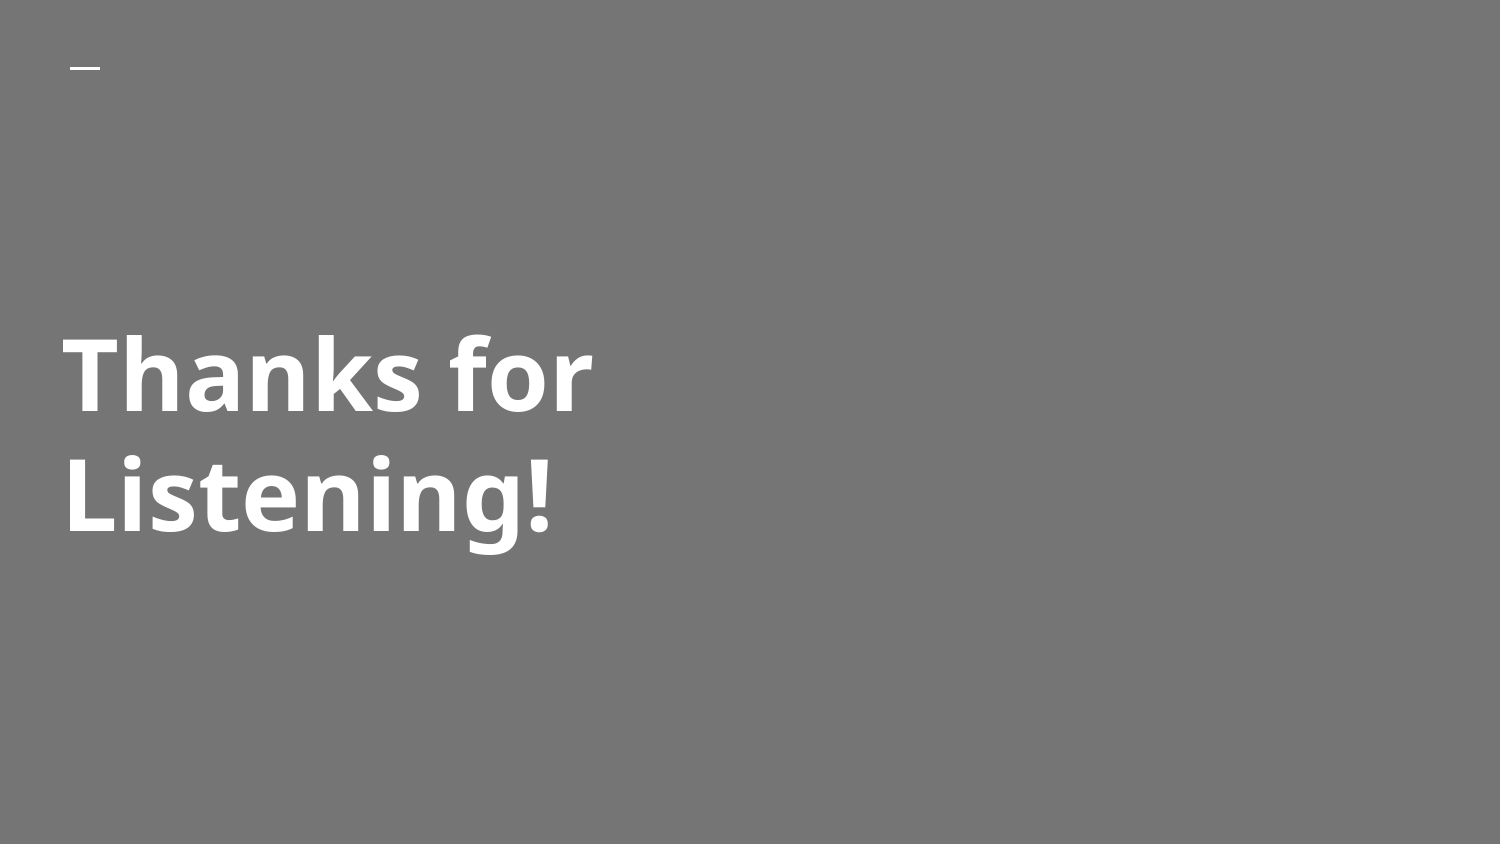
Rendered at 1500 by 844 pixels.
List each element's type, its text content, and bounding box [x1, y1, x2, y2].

title Thanks for Listening! [46, 116, 1124, 746]
